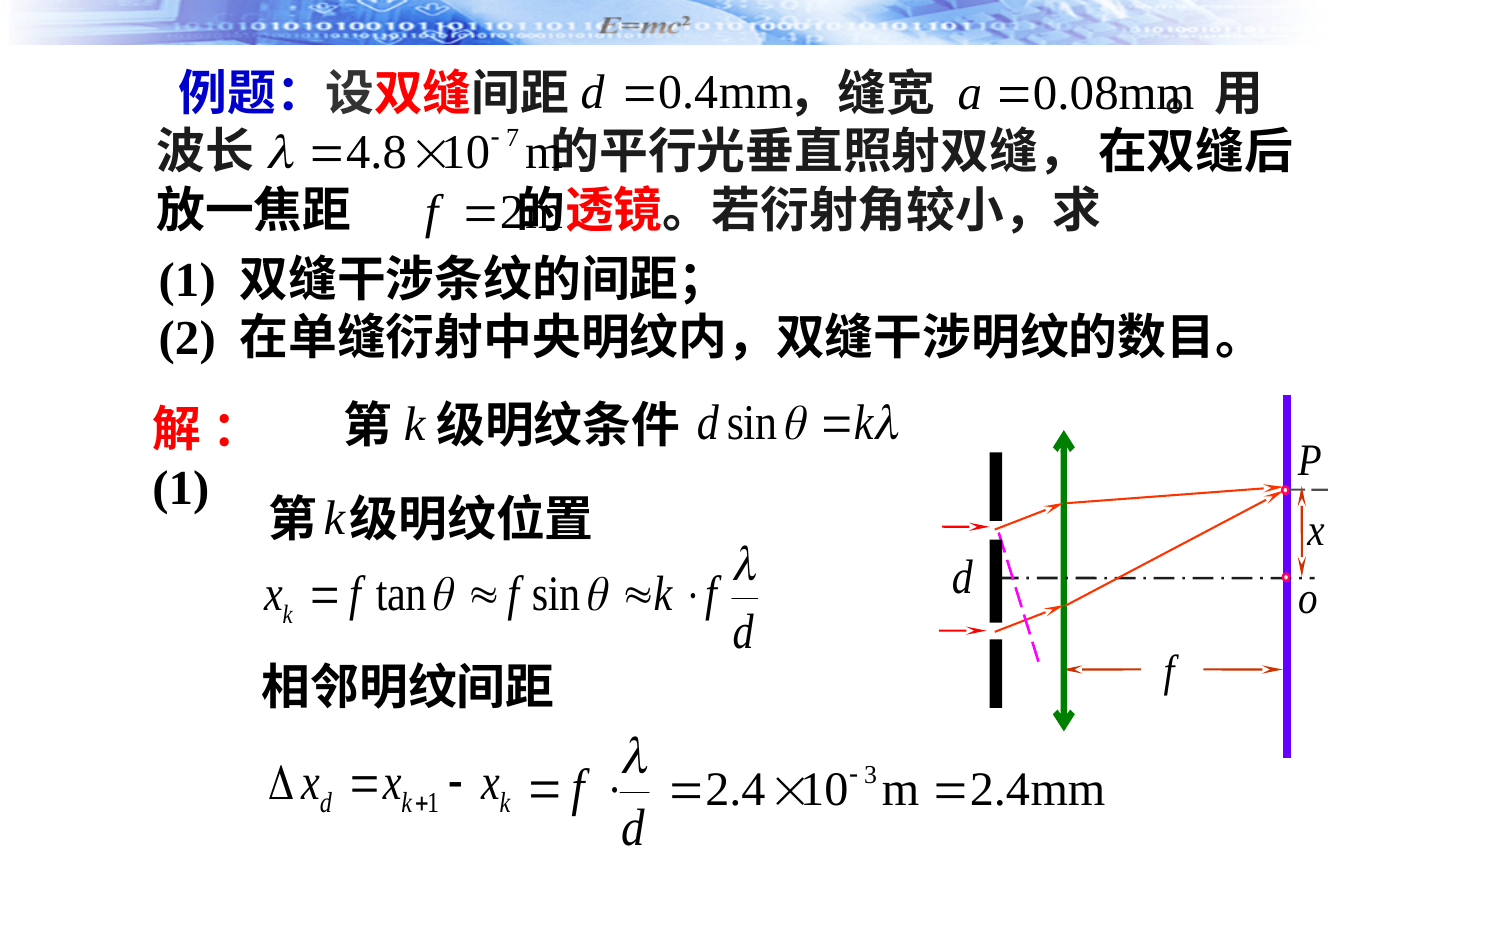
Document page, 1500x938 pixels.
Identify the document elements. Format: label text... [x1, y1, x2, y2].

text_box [265, 755, 517, 819]
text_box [328, 386, 803, 462]
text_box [253, 480, 746, 555]
text_box (1) 双缝干涉条纹的间距； (2) 在单缝衍射中央明纹内，双缝干涉明纹的数目。 [143, 240, 1352, 372]
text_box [141, 54, 1323, 247]
text_box 解 ：(1) [137, 390, 342, 522]
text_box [664, 758, 1123, 821]
picture [0, 0, 1500, 45]
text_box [938, 396, 1332, 758]
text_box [523, 728, 667, 851]
text_box 相邻明纹间距 [247, 648, 830, 722]
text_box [807, 399, 916, 456]
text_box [259, 537, 769, 654]
